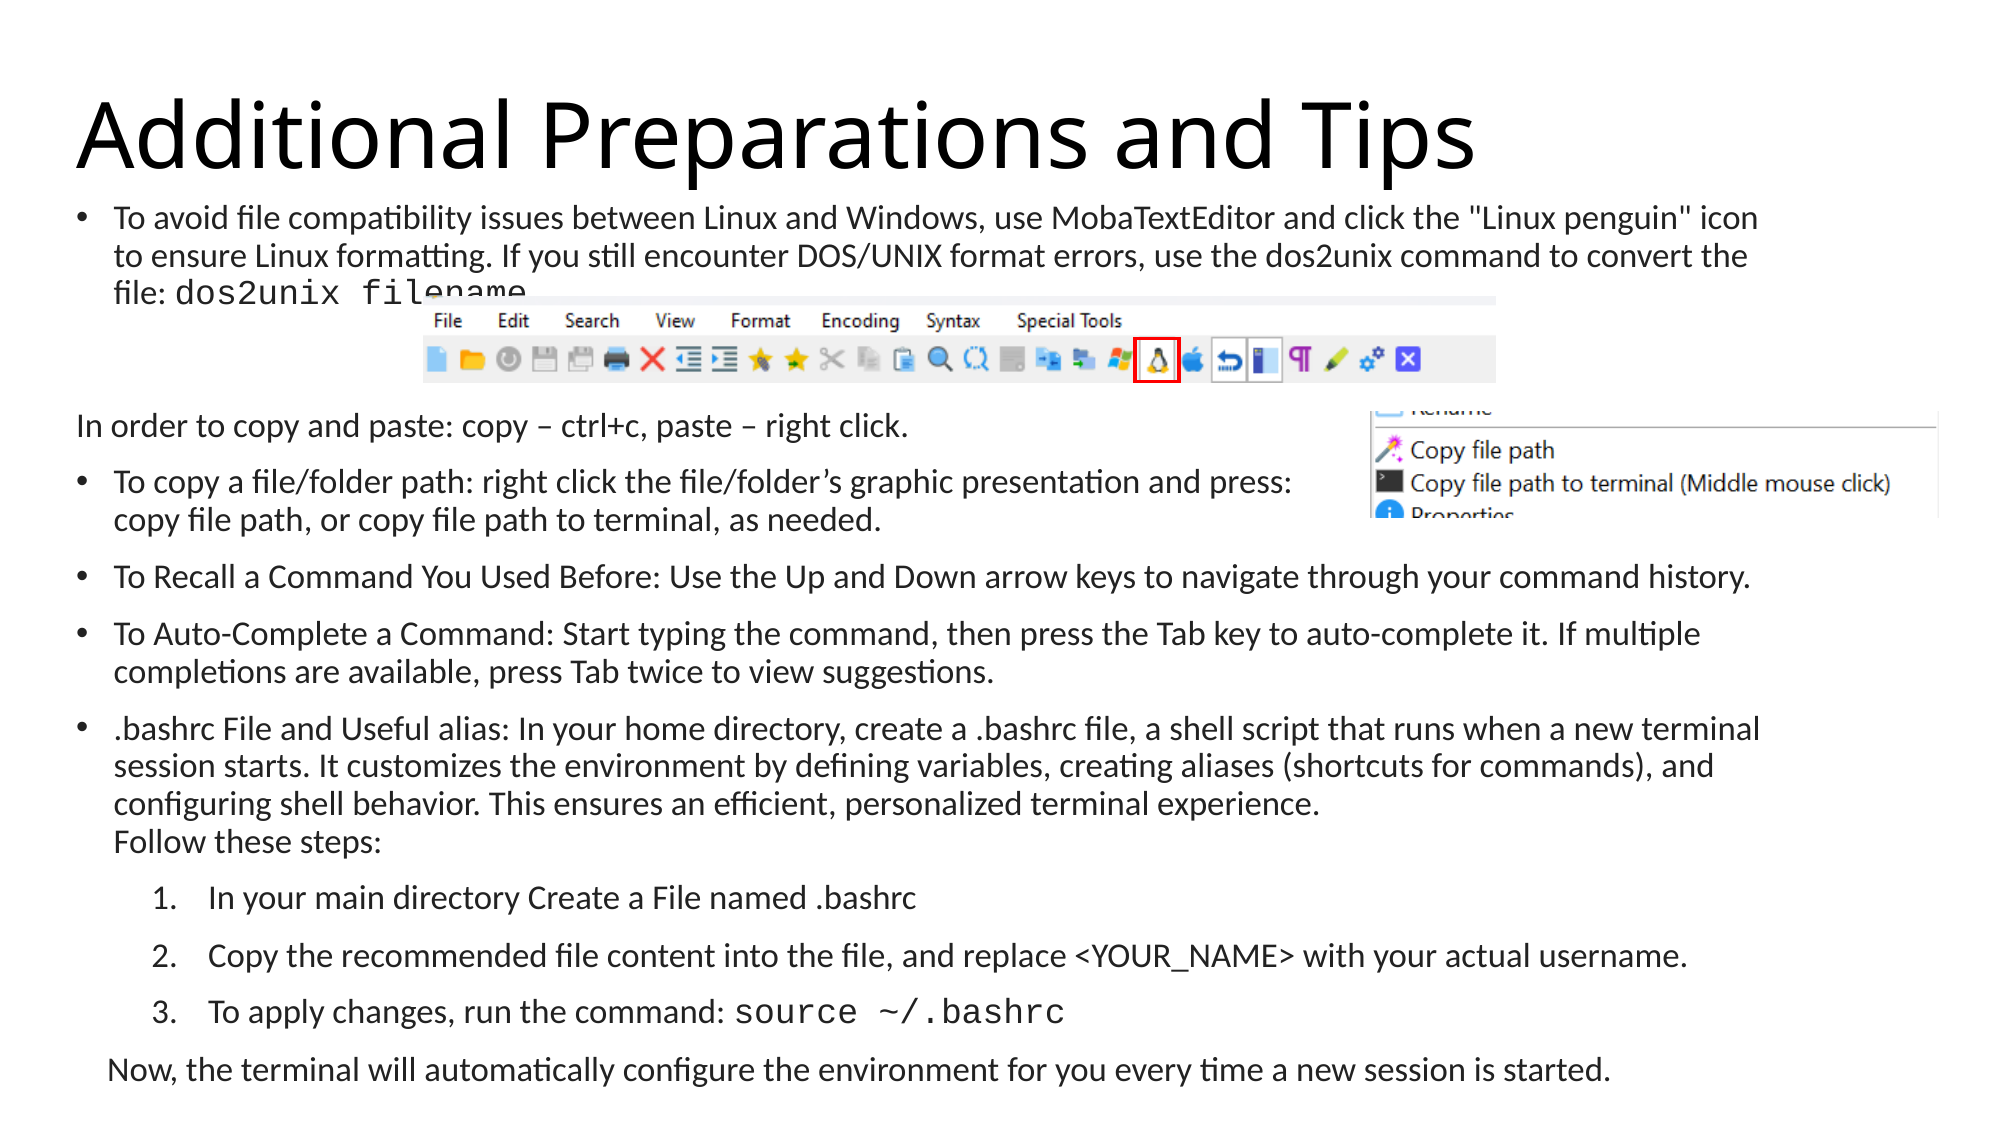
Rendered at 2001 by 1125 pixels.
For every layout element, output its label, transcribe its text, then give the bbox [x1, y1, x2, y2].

list To avoid file compatibility issues between Linux and Windows, use MobaTextEditor and click the "Linux penguin" icon to ensure Linux formatting. If you still encounter DOS/UNIX format errors, use the dos2unix command to convert the file: dos2unix filename In order to copy and paste: copy – ctrl+c, paste – right click. To copy a file/folder path: right click the file/folder’s graphic presentation and press: copy file path, or copy file path to terminal, as needed. To Recall a Command You Used Before: Use the Up and Down arrow keys to navigate through your command history. To Auto-Complete a Command: Start typing the command, then press the Tab key to auto-complete it. If multiple completions are available, press Tab twice to view suggestions. .bashrc File and Useful alias: In your home directory, create a .bashrc file, a shell script that runs when a new terminal session starts. It customizes the environment by defining variables, creating aliases (shortcuts for commands), and configuring shell behavior. This ensures an efficient, personalized terminal experience. Follow these steps: In your main directory Create a File named .bashrc Copy the recommended file content into the file, and replace <YOUR_NAME> with your actual username. To apply changes, run the command: source ~/.bashrc Now, the terminal will automatically configure the environment for you every time a new session is started. [61, 191, 1787, 1116]
picture [423, 296, 1496, 383]
picture [1369, 411, 1939, 518]
title Additional Preparations and Tips [61, 29, 1787, 191]
